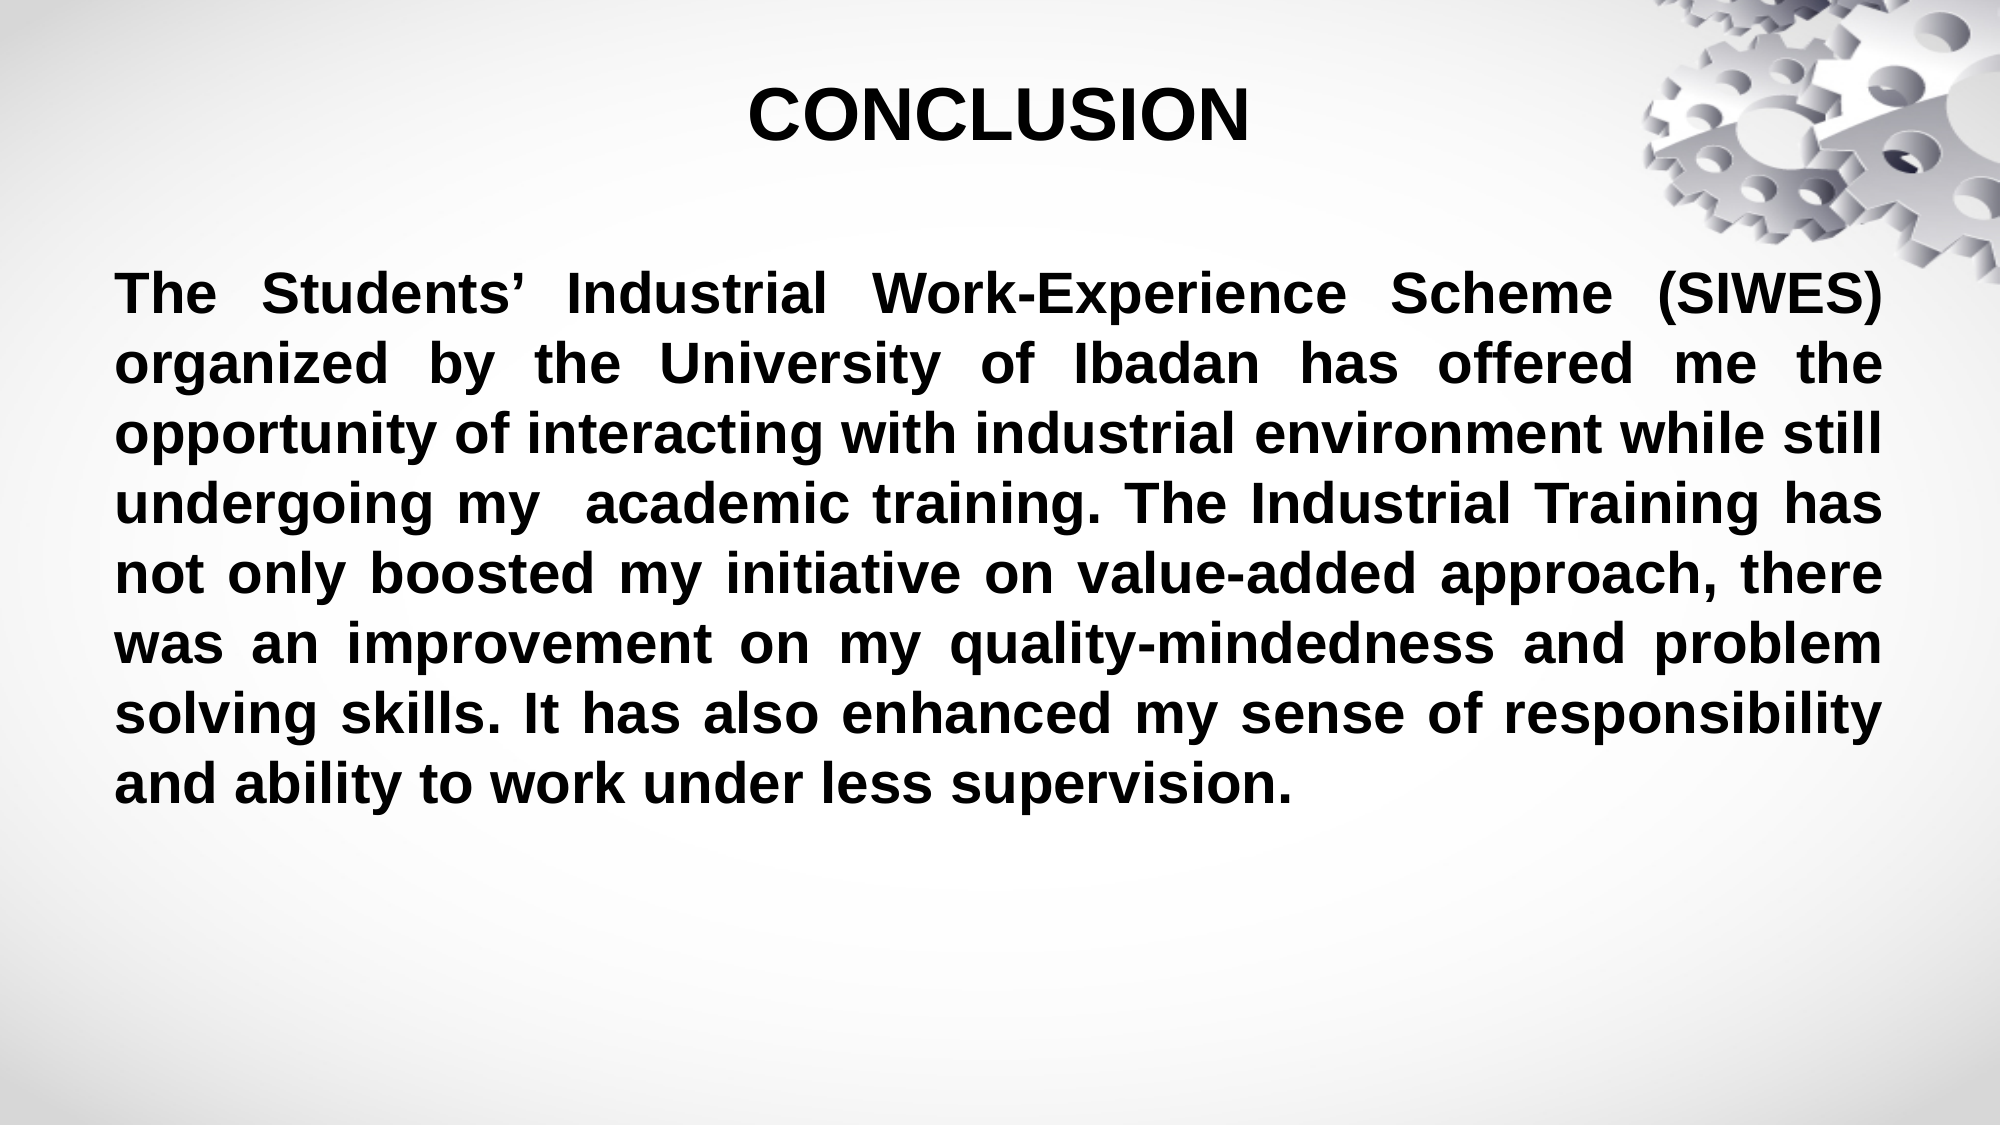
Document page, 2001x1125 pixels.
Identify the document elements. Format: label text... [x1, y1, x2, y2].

title CONCLUSION [99, 62, 1901, 159]
list The Students’ Industrial Work-Experience Scheme (SIWES) organized by the University of Ibadan has offered me the opportunity of interacting with industrial environment while still undergoing my academic training. The Industrial Training has not only boosted my initiative on value-added approach, there was an improvement on my quality-mindedness and problem solving skills. It has also enhanced my sense of responsibility and ability to work under less supervision. [99, 247, 1901, 876]
picture [0, 0, 2000, 1125]
